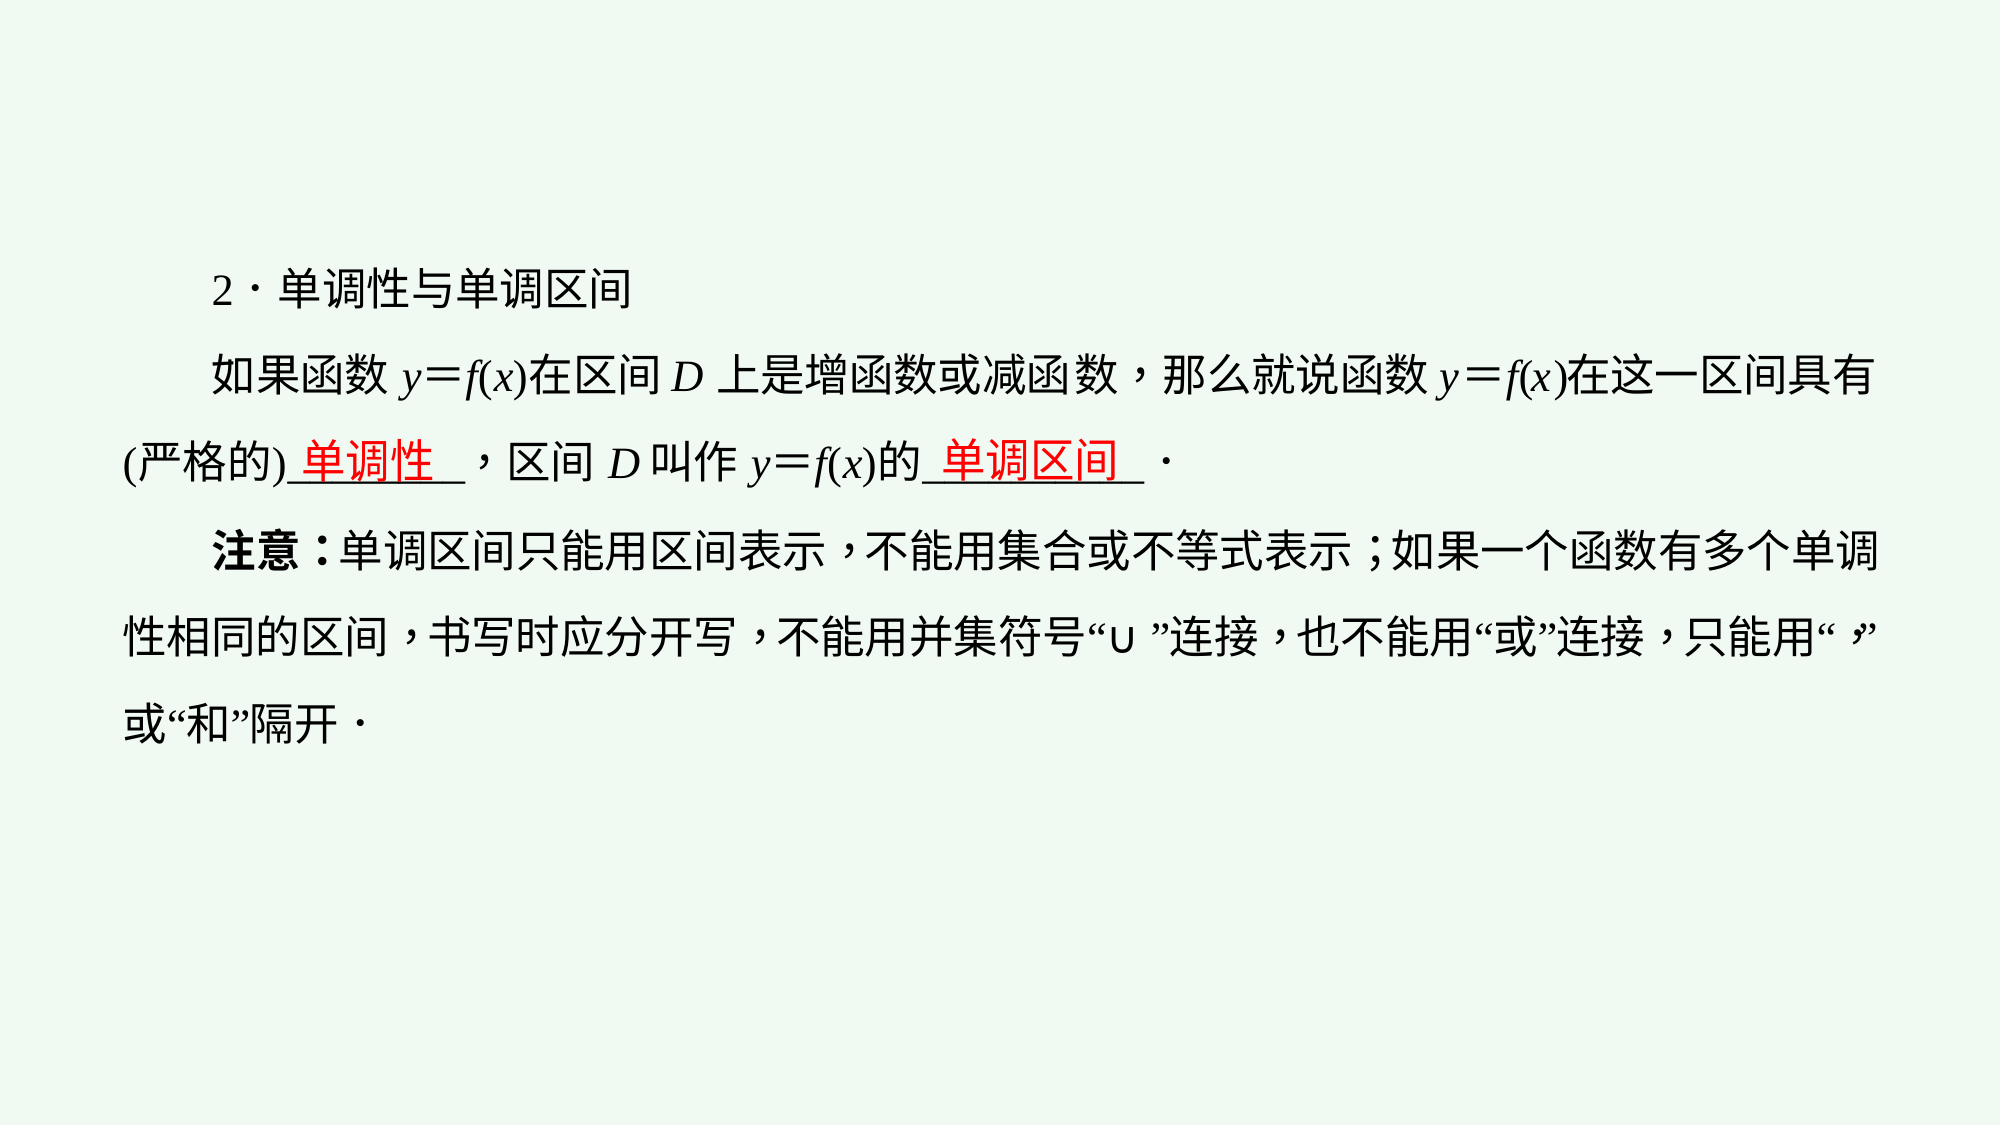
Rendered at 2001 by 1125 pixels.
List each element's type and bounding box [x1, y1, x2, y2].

text_box [122, 260, 1881, 785]
text_box [301, 428, 2000, 499]
text_box [941, 427, 2000, 498]
